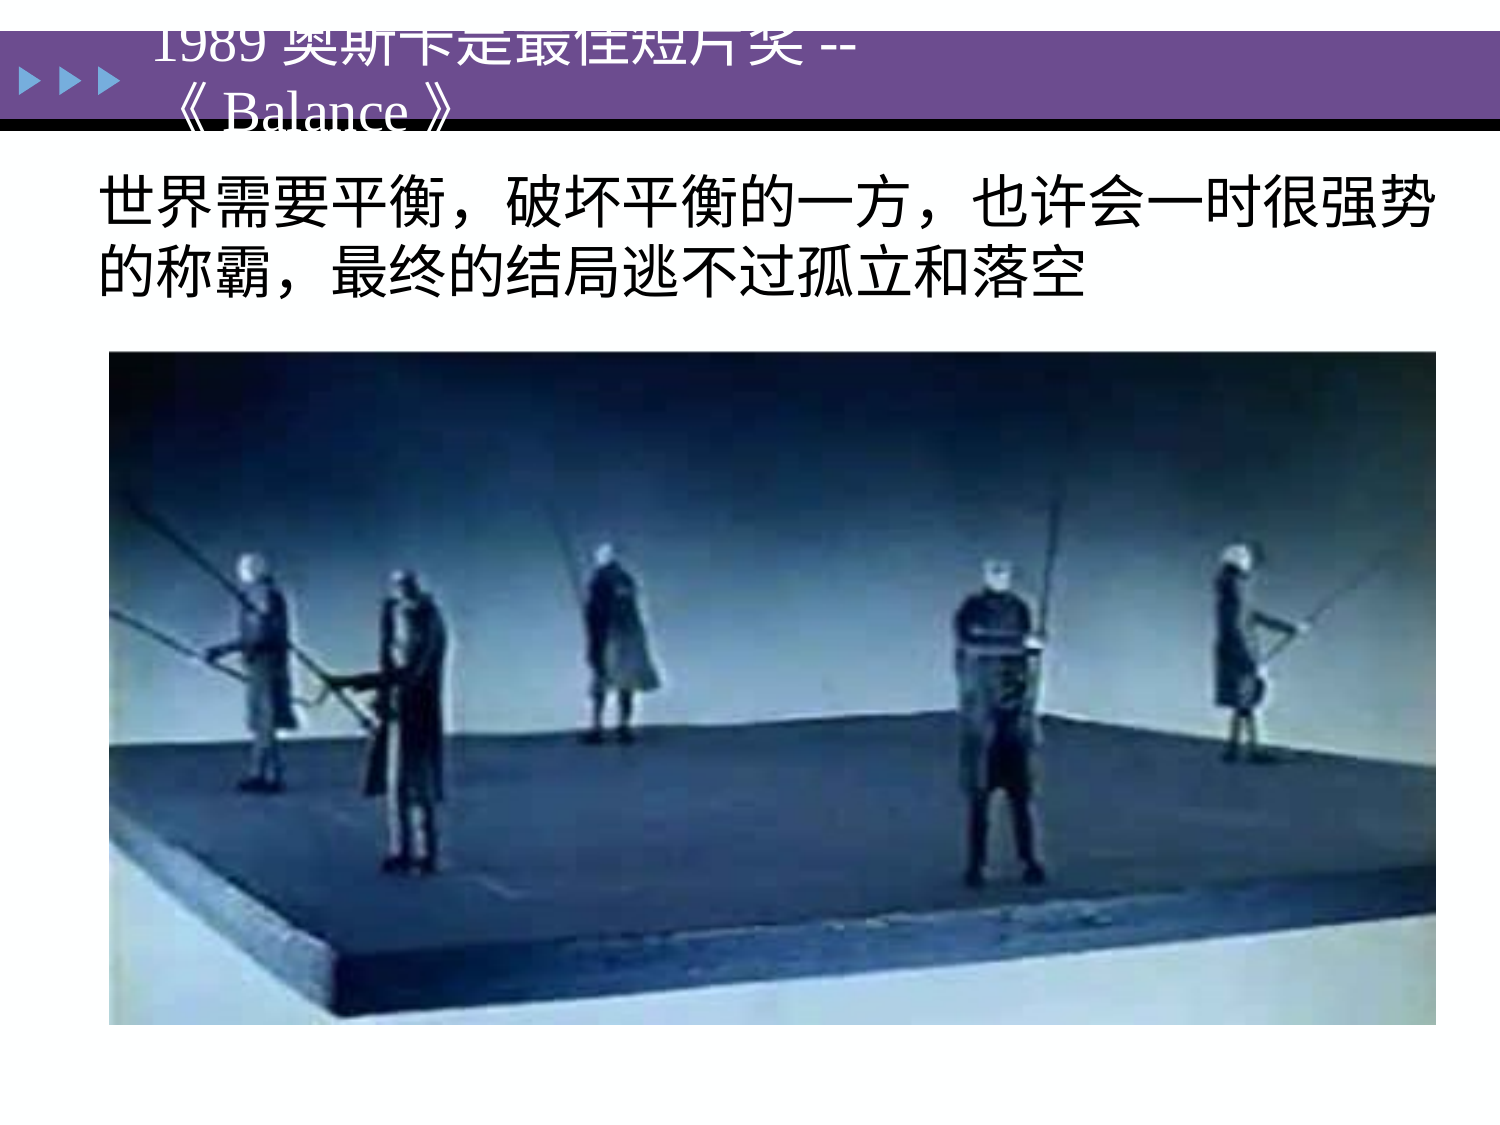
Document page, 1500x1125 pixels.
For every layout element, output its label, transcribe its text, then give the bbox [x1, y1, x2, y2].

text_box 1989奥斯卡是最佳短片奖--《Balance》 [135, 30, 1217, 117]
text_box 世界需要平衡，破坏平衡的一方，也许会一时很强势的称霸，最终的结局逃不过孤立和落空 [83, 158, 1474, 313]
picture [109, 350, 1436, 1025]
